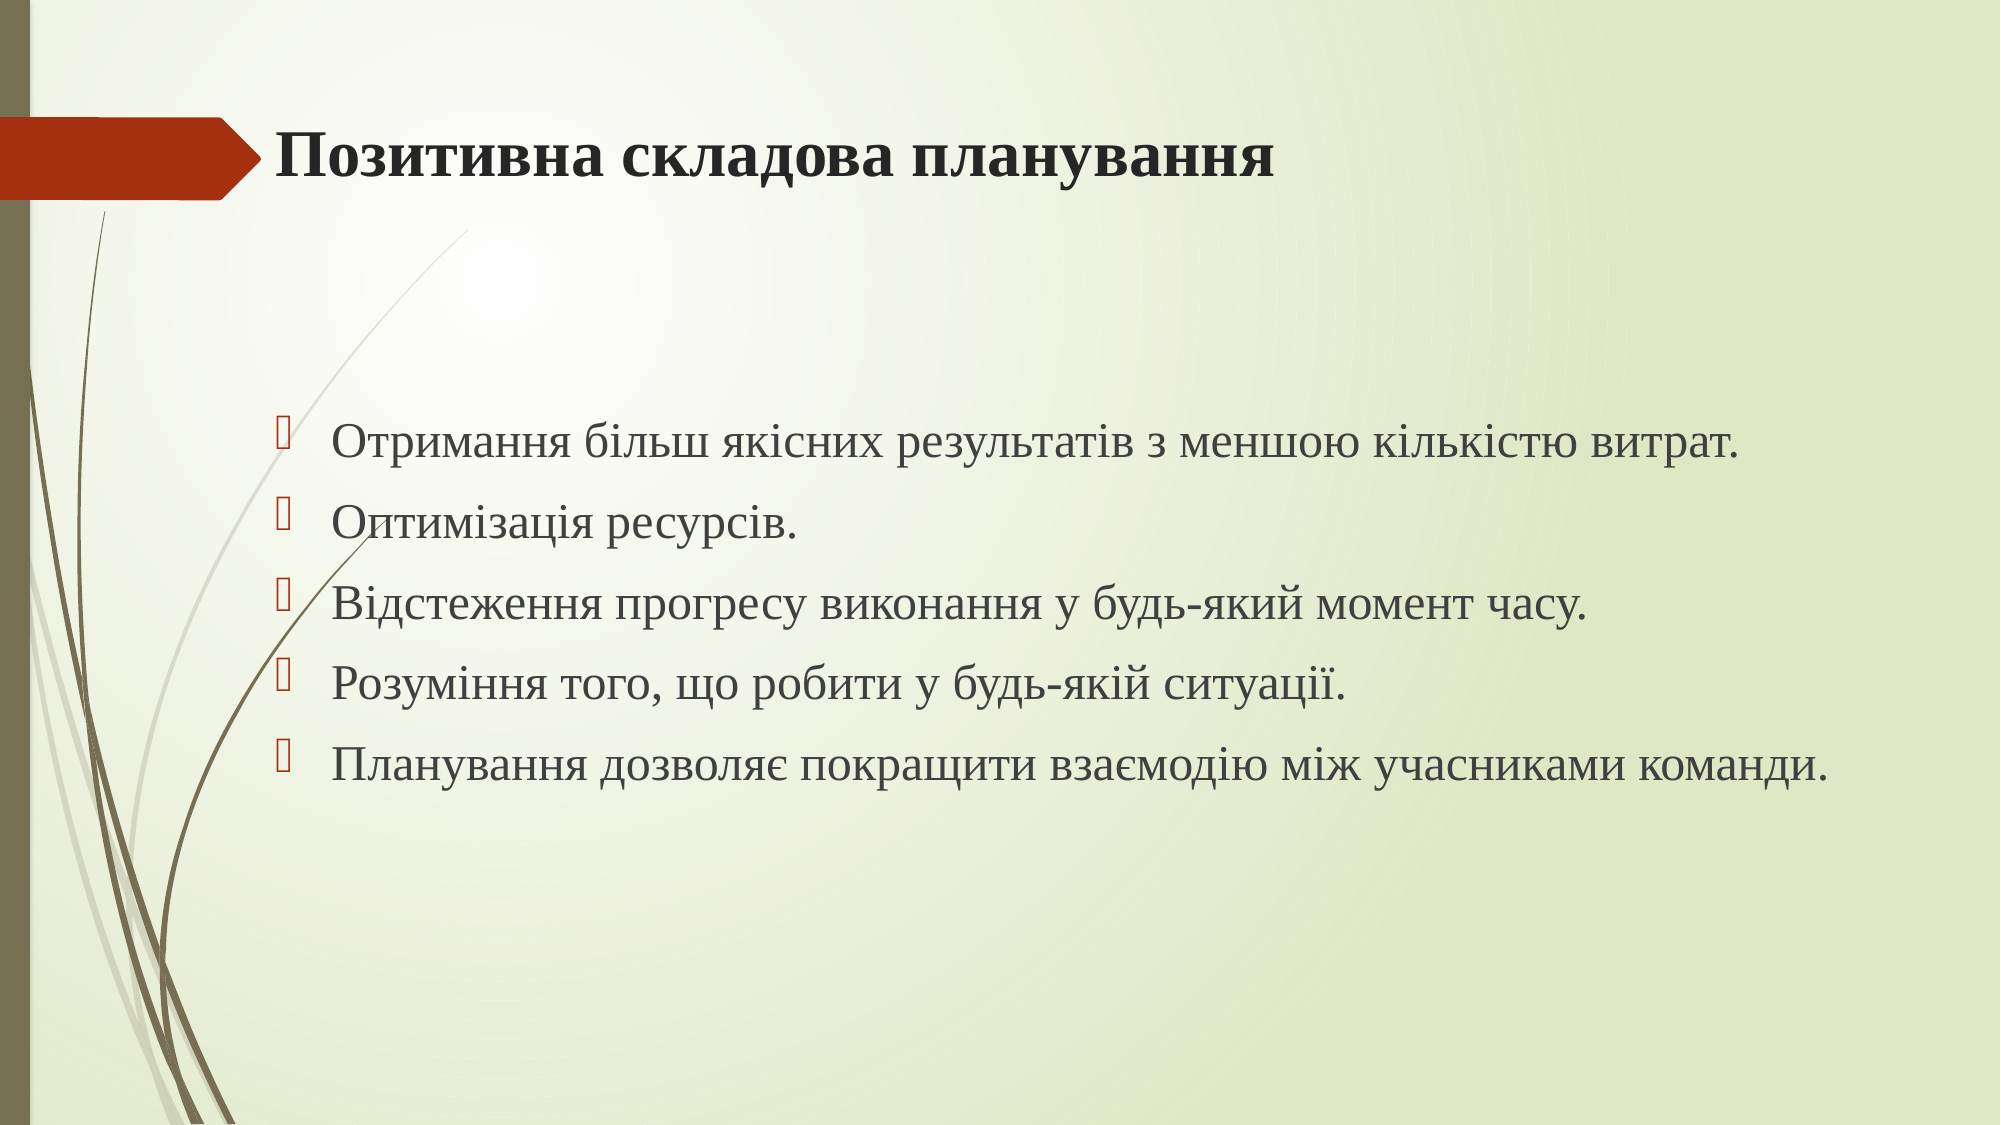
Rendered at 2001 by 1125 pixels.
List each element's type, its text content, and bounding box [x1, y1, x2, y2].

list Отримання більш якісних результатів з меншою кількістю витрат. Оптимізація ресурсів. Відстеження прогресу виконання у будь-який момент часу. Розуміння того, що робити у будь-якій ситуації. Планування дозволяє покращити взаємодію між учасниками команди. [259, 238, 1888, 1090]
title Позитивна складова планування [259, 102, 1888, 201]
